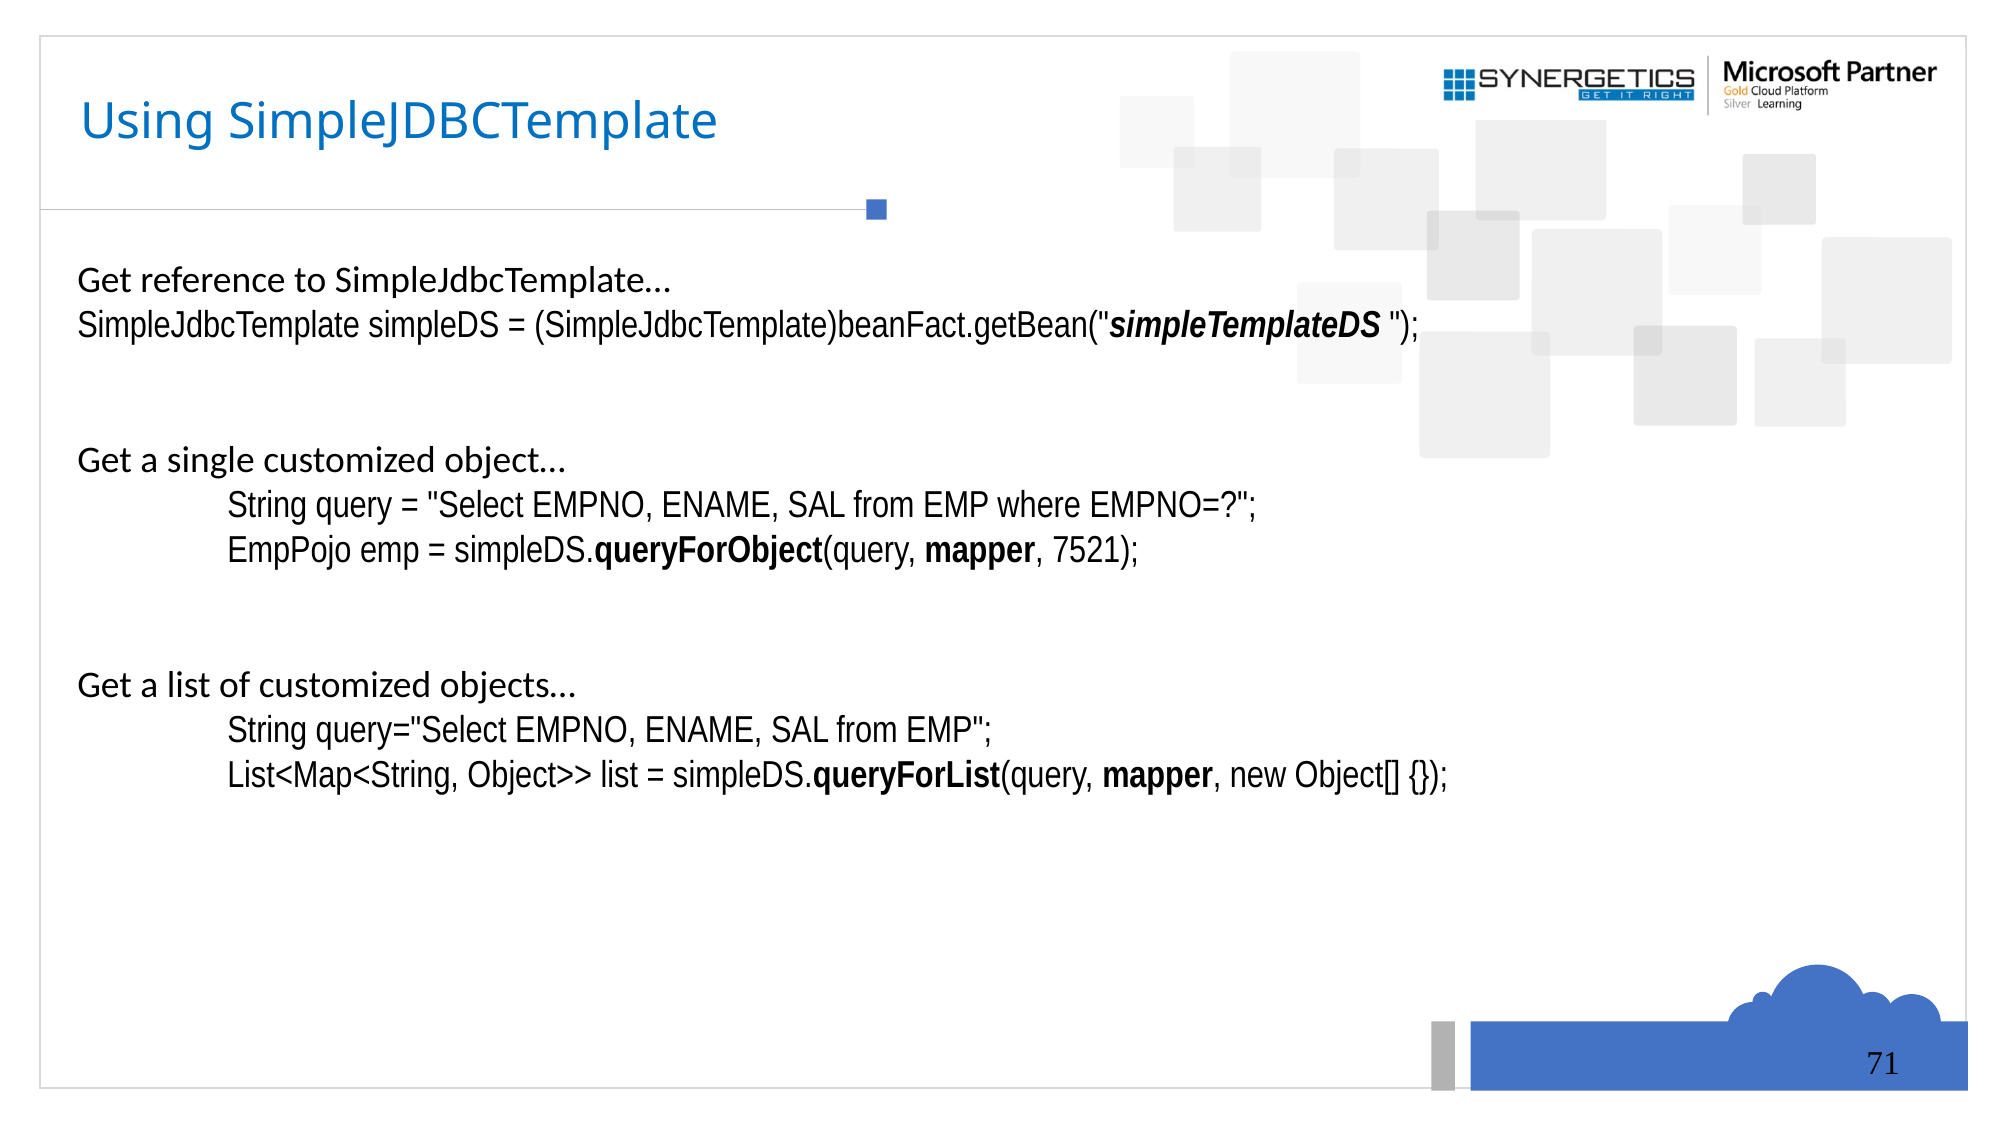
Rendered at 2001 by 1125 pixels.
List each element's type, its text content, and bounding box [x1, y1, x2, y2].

title Using SimpleJDBCTemplate [64, 59, 1932, 186]
picture [1431, 48, 1955, 120]
text_box Get reference to SimpleJdbcTemplate… SimpleJdbcTemplate simpleDS = (SimpleJdbcTemplate)beanFact.getBean("simpleTemplateDS "); Get a single customized object… String query = "Select EMPNO, ENAME, SAL from EMP where EMPNO=?"; EmpPojo emp = simpleDS.queryForObject(query, mapper, 7521); Get a list of customized objects… String query="Select EMPNO, ENAME, SAL from EMP"; List<Map<String, Object>> list = simpleDS.queryForList(query, mapper, new Object[] {}); [62, 246, 1869, 830]
